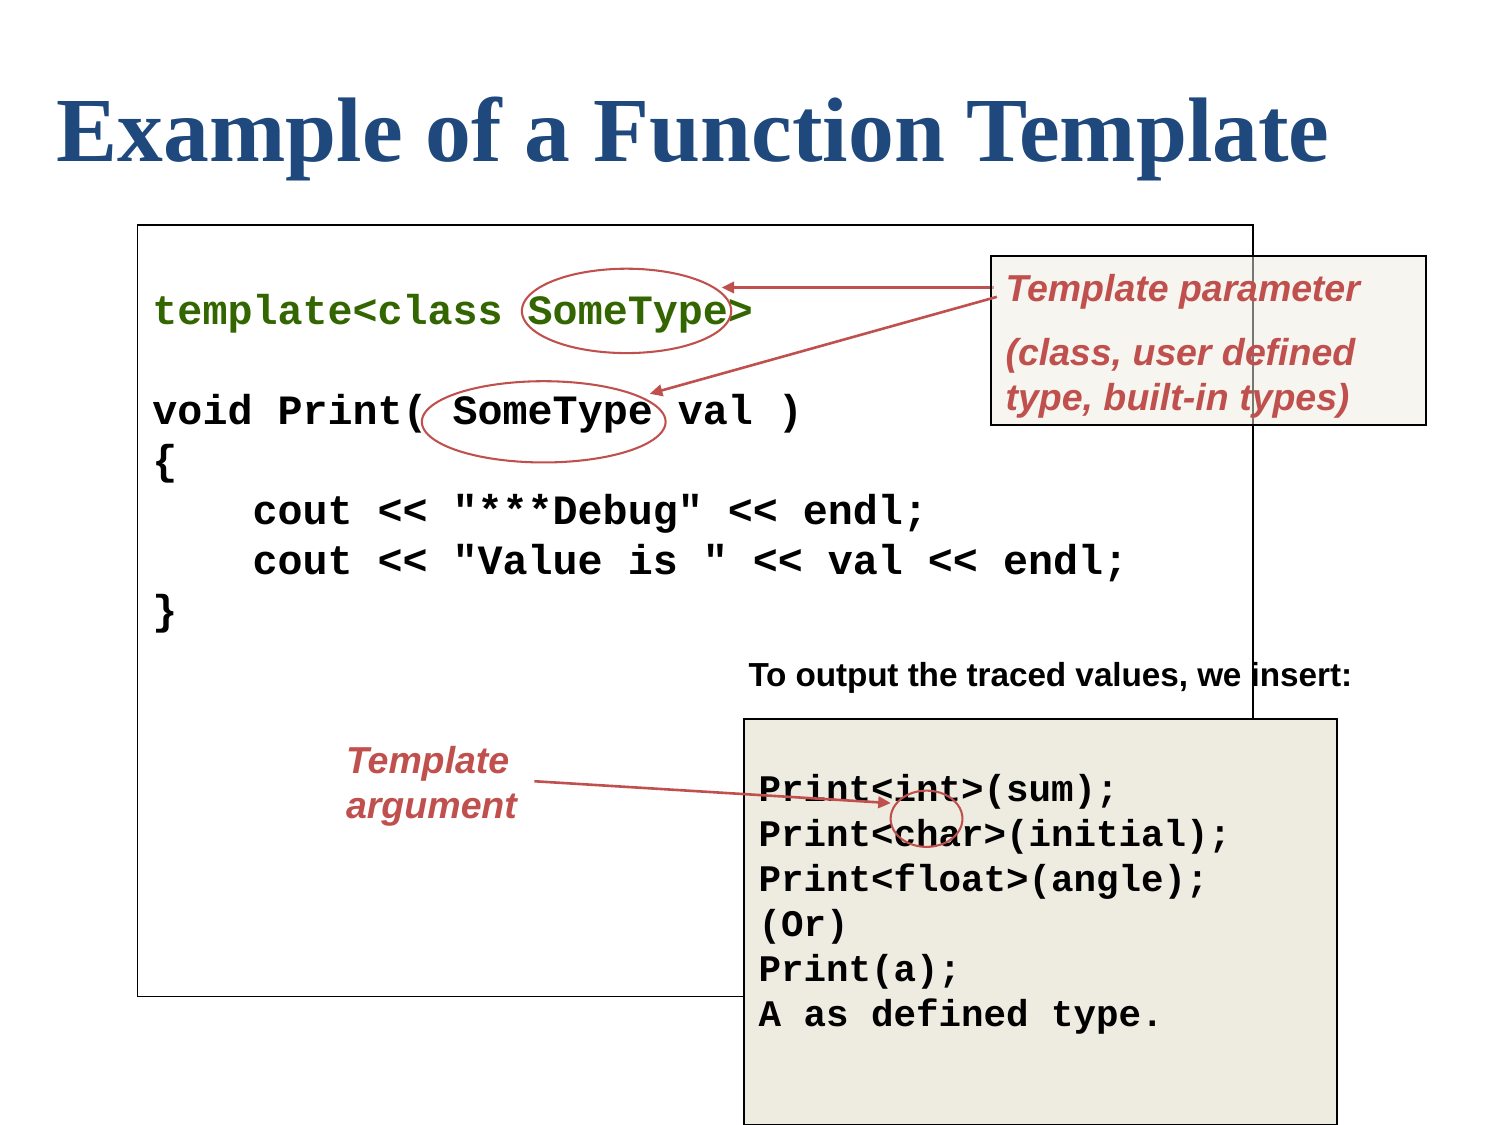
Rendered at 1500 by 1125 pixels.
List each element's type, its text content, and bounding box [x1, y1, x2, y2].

text_box To output the traced values, we insert: [733, 645, 1406, 701]
text_box [421, 381, 666, 463]
text_box Example of a Function Template [0, 0, 1388, 188]
text_box template<class SomeType> void Print( SomeType val ) { cout << "***Debug" << endl; cout << "Value is " << val << endl; } [137, 224, 1254, 997]
text_box Template parameter (class, user defined type, built-in types) [990, 256, 1427, 425]
text_box Print<int>(sum); Print<char>(initial); Print<float>(angle); (Or) Print(a); A as defined type. [743, 718, 1338, 1125]
text_box [521, 268, 721, 354]
text_box Template argument [331, 728, 619, 834]
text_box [649, 296, 998, 394]
text_box [890, 790, 963, 847]
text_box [534, 780, 891, 804]
